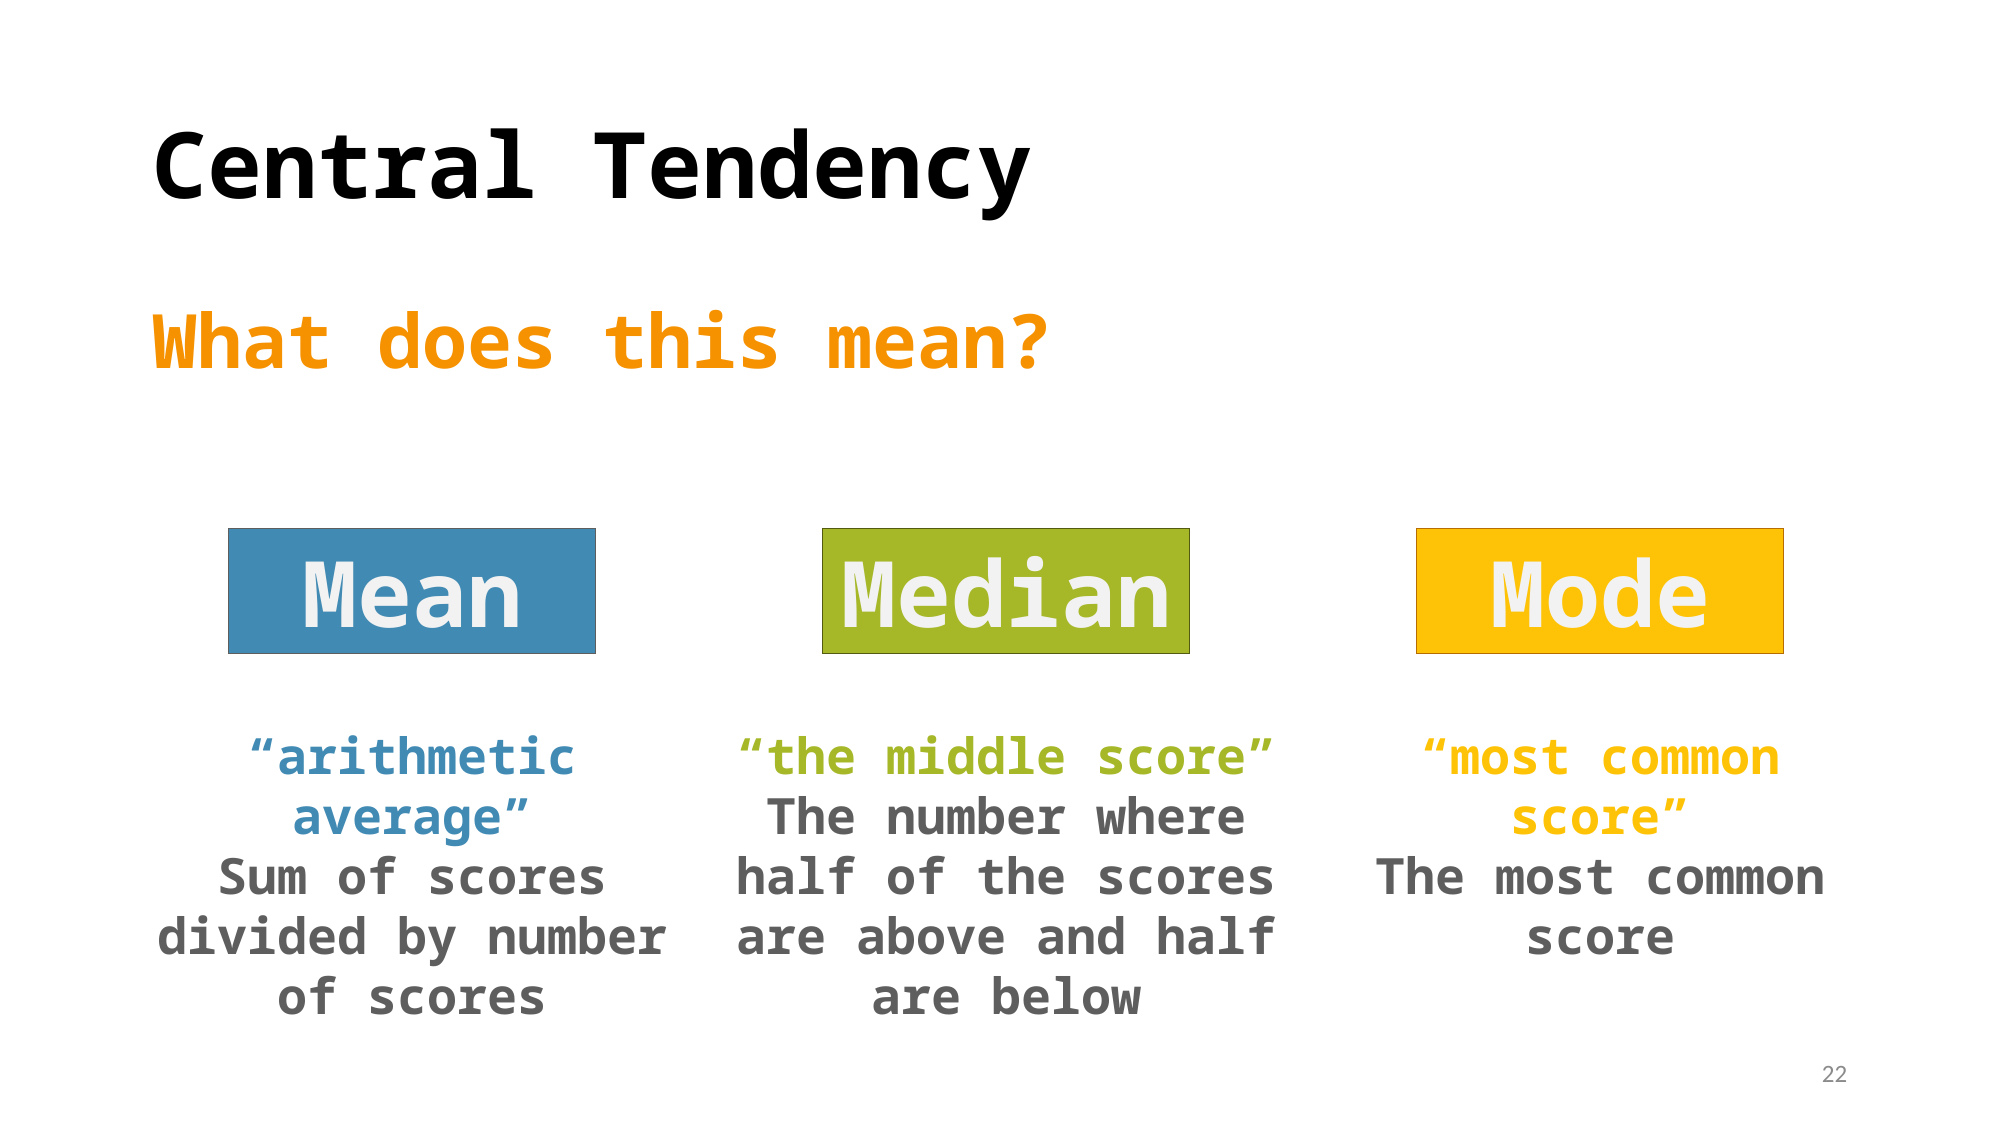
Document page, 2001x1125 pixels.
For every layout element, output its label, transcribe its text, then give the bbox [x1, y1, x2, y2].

text_box Mode [1416, 528, 1784, 654]
text_box Median [822, 528, 1190, 654]
text_box “the middle score” The number where half of the scores are above and half are below [713, 717, 1300, 1033]
title Central Tendency [137, 59, 1863, 278]
slide_number 22 [1412, 1042, 1863, 1103]
text_box “arithmetic average” Sum of scores divided by number of scores [119, 717, 706, 1033]
text_box What does this mean? [137, 286, 1937, 391]
text_box “most common score” The most common score [1307, 717, 1894, 973]
text_box Mean [228, 528, 596, 654]
